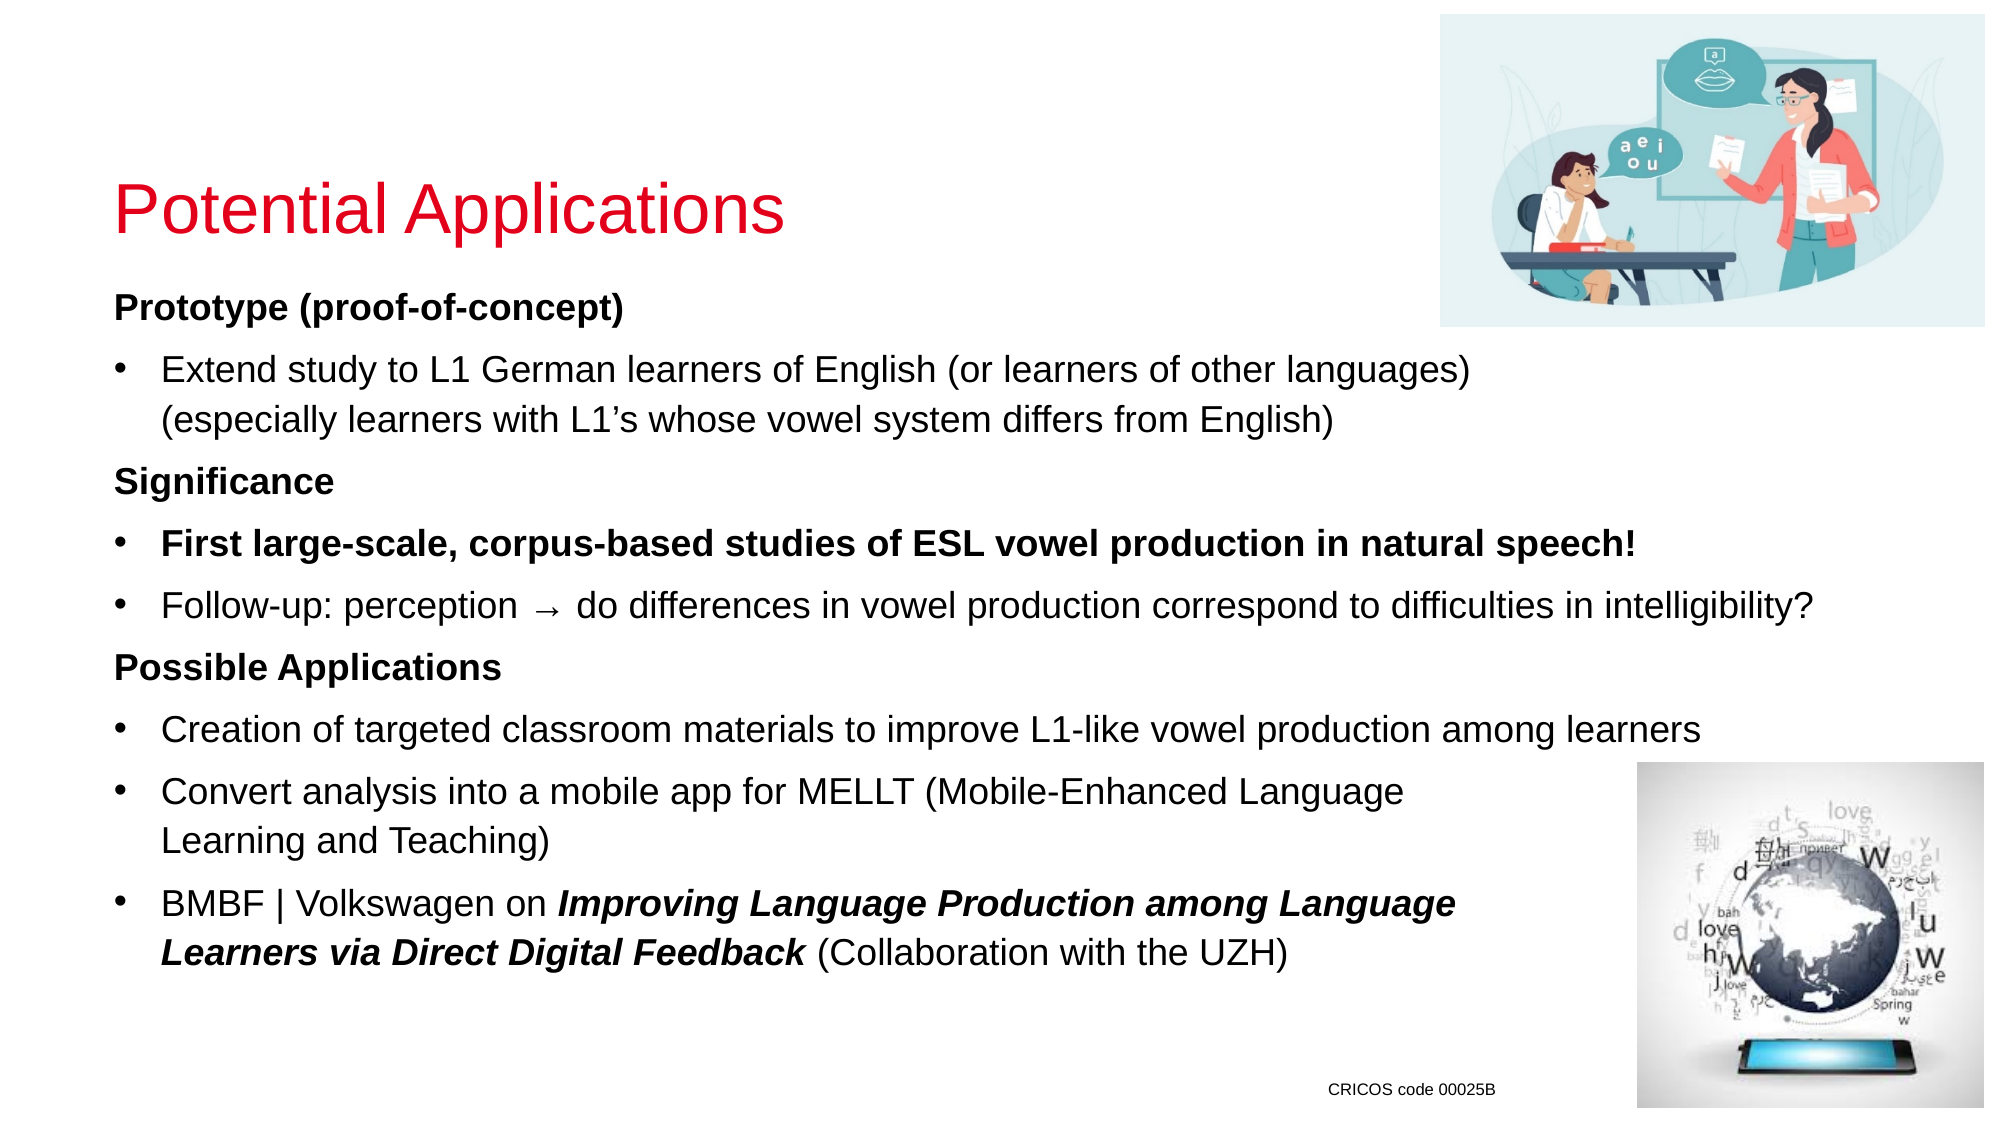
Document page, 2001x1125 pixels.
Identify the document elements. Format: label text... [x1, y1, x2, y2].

picture [1440, 14, 1985, 327]
list Prototype (proof-of-concept) Extend study to L1 German learners of English (or learners of other languages) (especially learners with L1’s whose vowel system differs from English) Significance First large-scale, corpus-based studies of ESL vowel production in natural speech! Follow-up: perception → do differences in vowel production correspond to difficulties in intelligibility? Possible Applications Creation of targeted classroom materials to improve L1-like vowel production among learners Convert analysis into a mobile app for MELLT (Mobile-Enhanced Language Learning and Teaching) BMBF | Volkswagen on Improving Language Production among Language Learners via Direct Digital Feedback (Collaboration with the UZH) [114, 278, 1886, 1035]
title Potential Applications [114, 172, 1440, 250]
picture [1637, 762, 1984, 1108]
